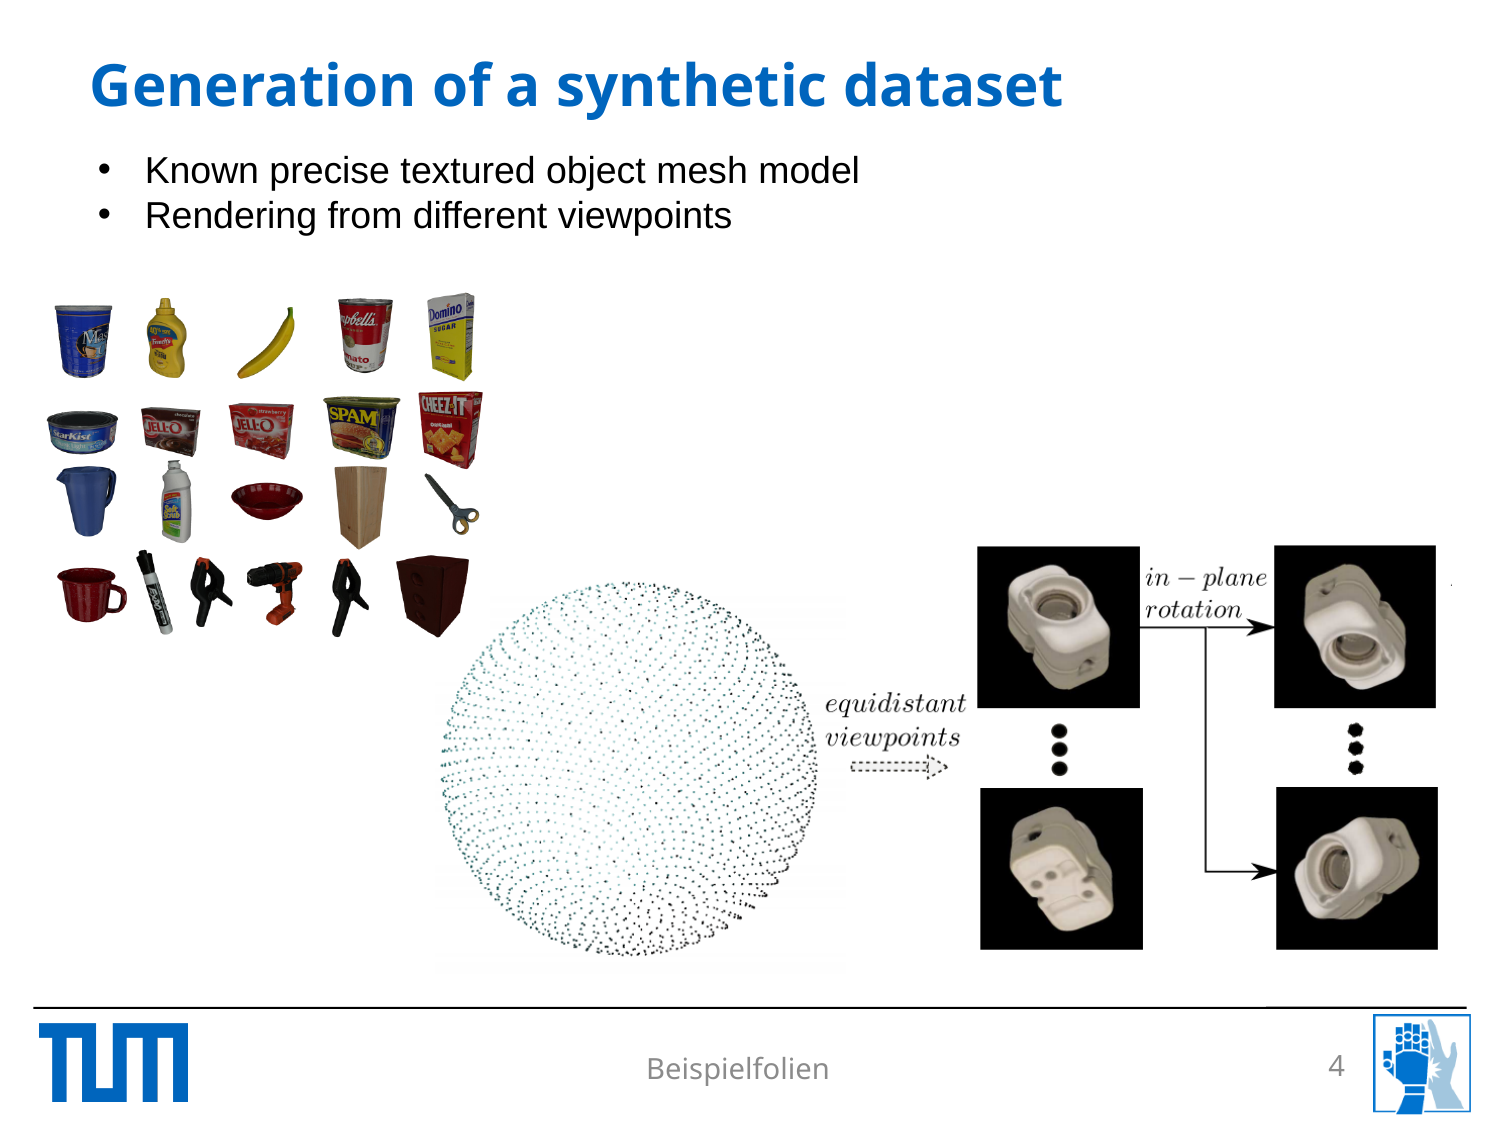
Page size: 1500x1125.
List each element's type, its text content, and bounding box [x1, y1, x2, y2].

picture [39, 1023, 188, 1102]
picture [1373, 1014, 1471, 1122]
text_box Beispielfolien [253, 1037, 1223, 1099]
text_box 4 [1222, 1036, 1360, 1097]
text_box Generation of a synthetic dataset [74, 23, 1440, 143]
text_box Known precise textured object mesh model Rendering from different viewpoints [83, 138, 1150, 239]
picture [39, 281, 1452, 975]
